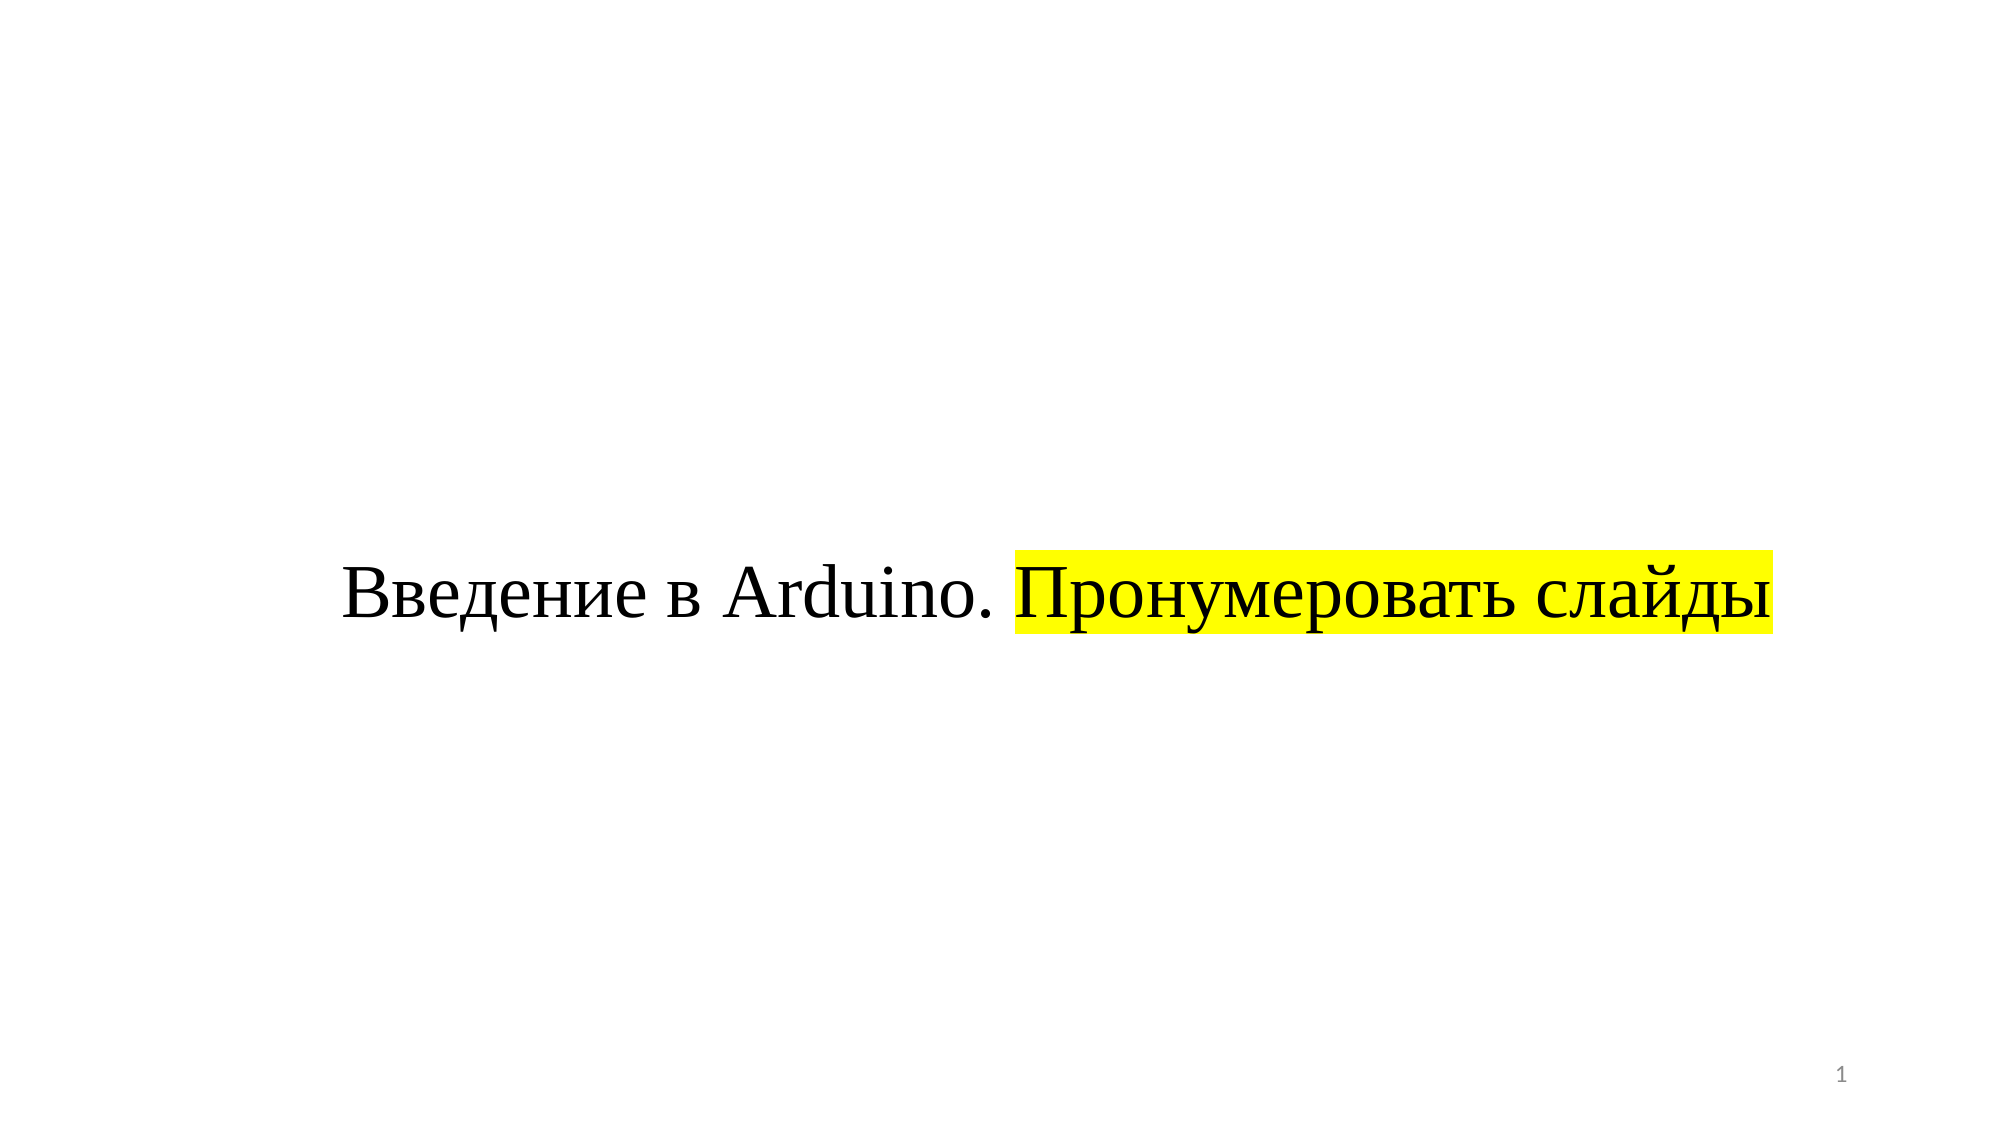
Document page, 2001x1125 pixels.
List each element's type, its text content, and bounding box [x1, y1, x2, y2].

slide_number 1 [1412, 1042, 1863, 1103]
title Введение в Arduino. Пронумеровать слайды [306, 483, 1807, 642]
